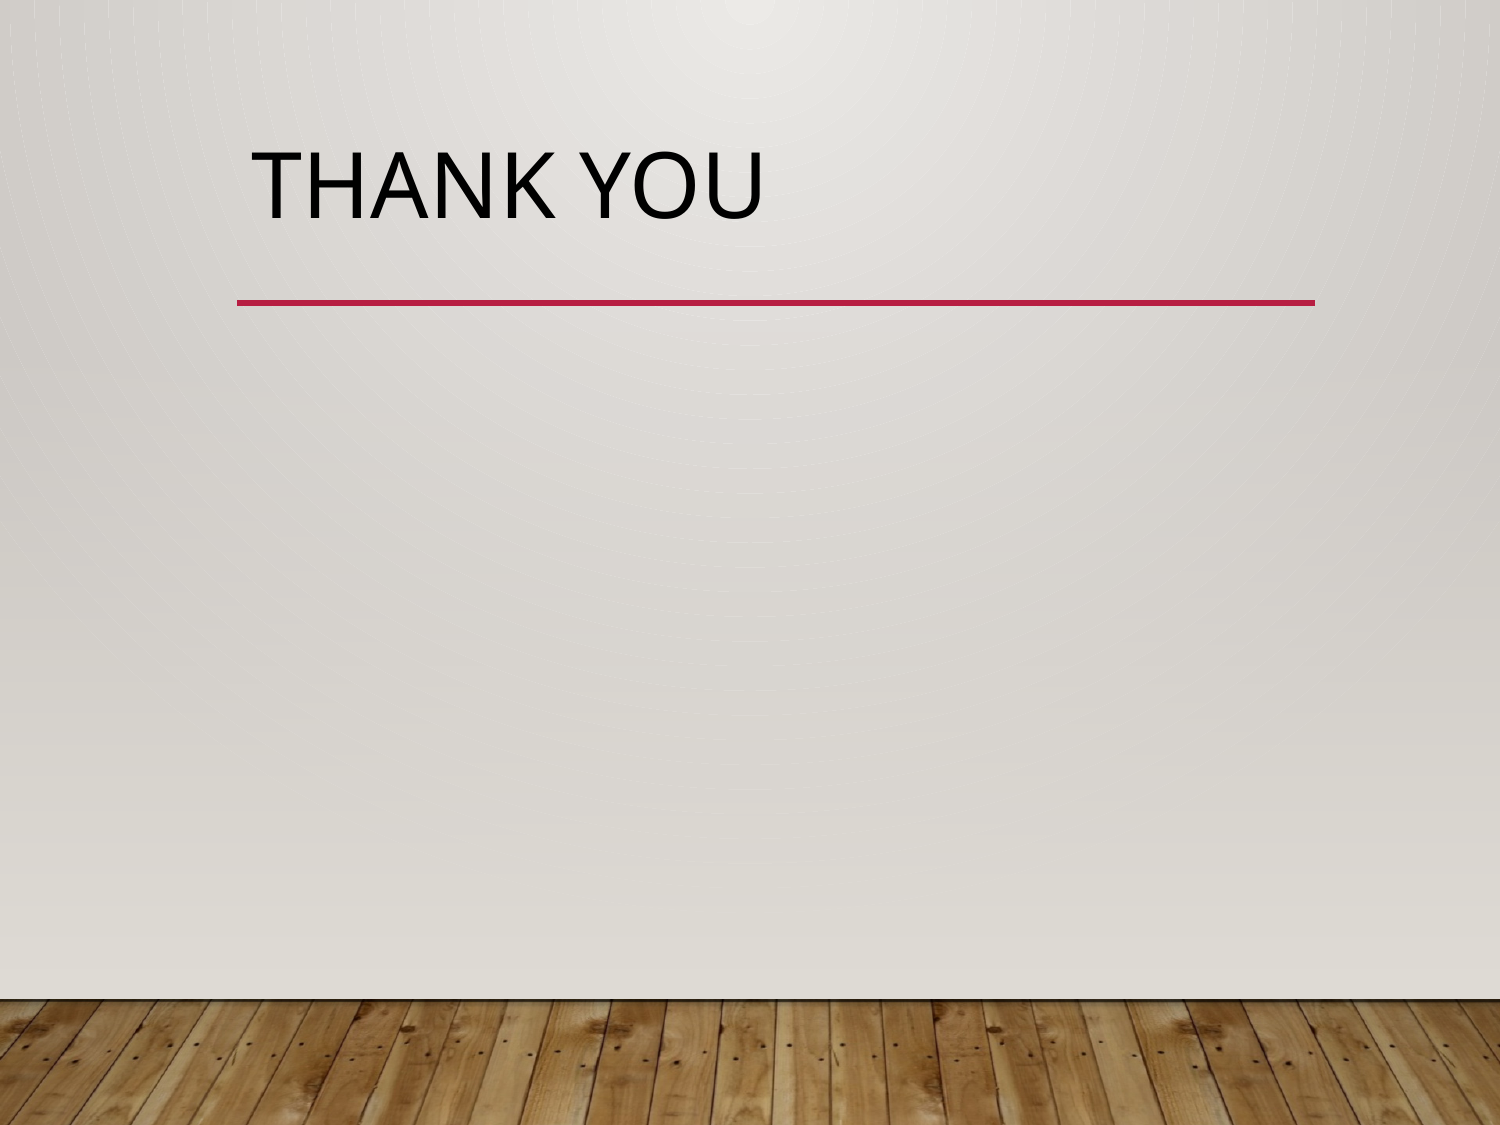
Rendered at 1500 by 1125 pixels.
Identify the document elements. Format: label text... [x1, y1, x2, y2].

title THANK YOU [236, 131, 1315, 305]
picture [0, 999, 1500, 1125]
